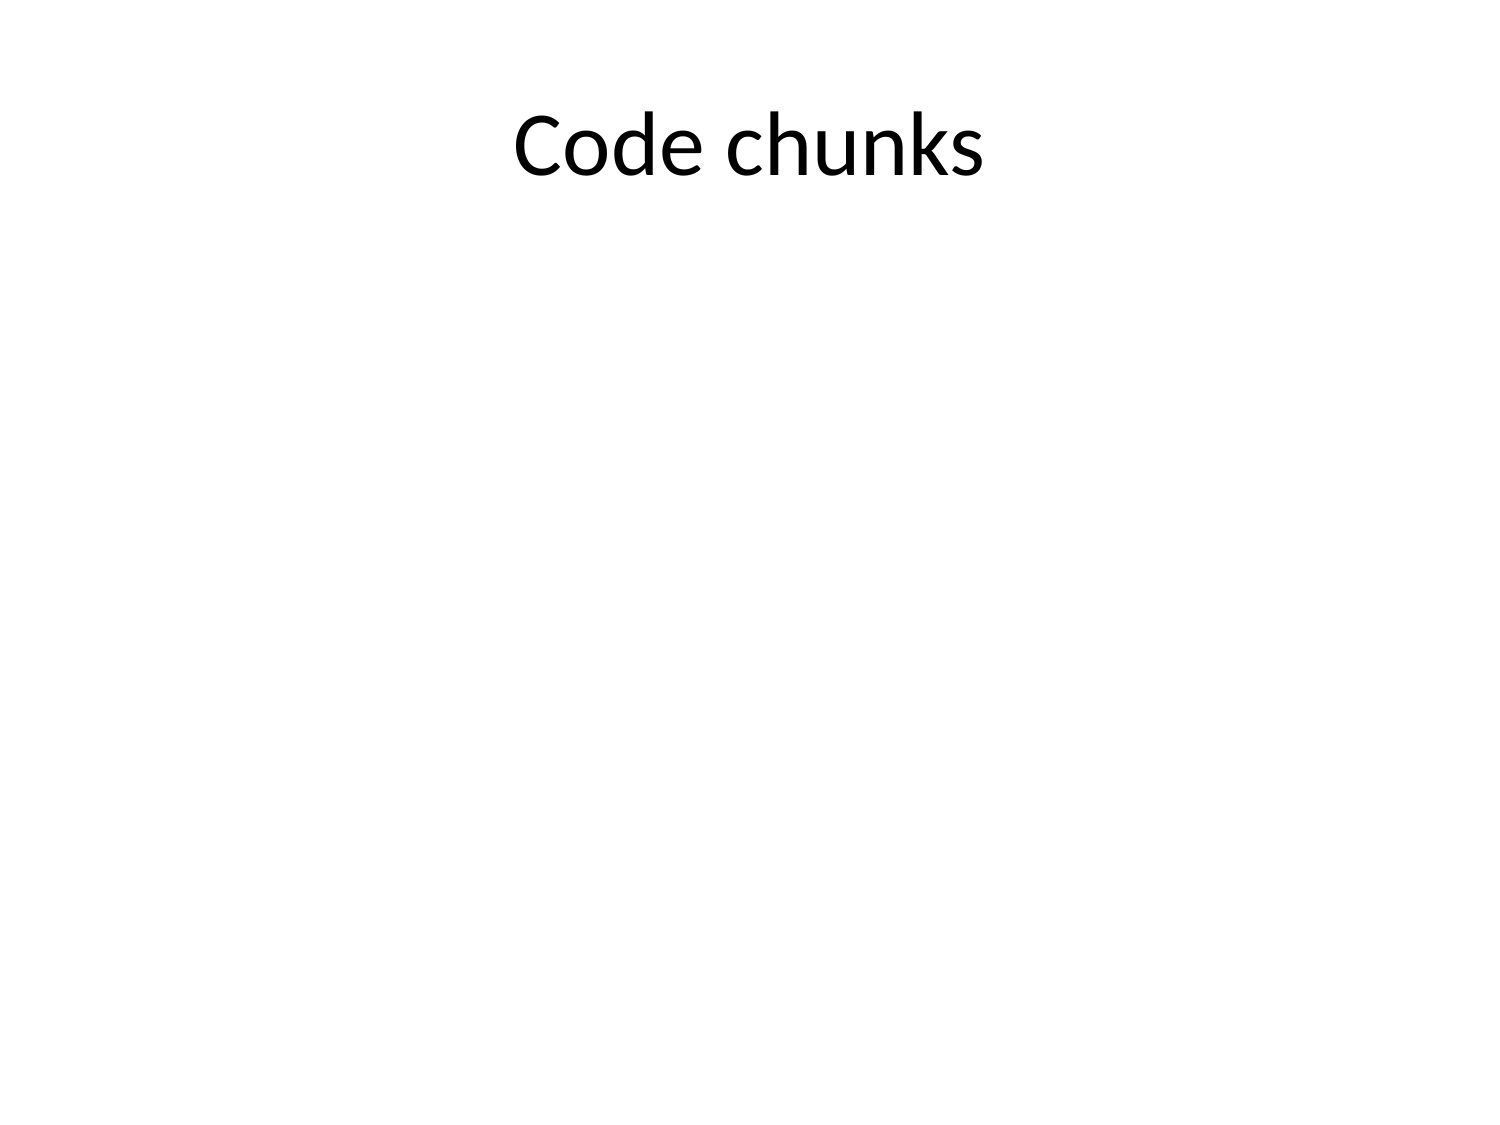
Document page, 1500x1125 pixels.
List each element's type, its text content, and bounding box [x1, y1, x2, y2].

title Code chunks [75, 45, 1425, 233]
